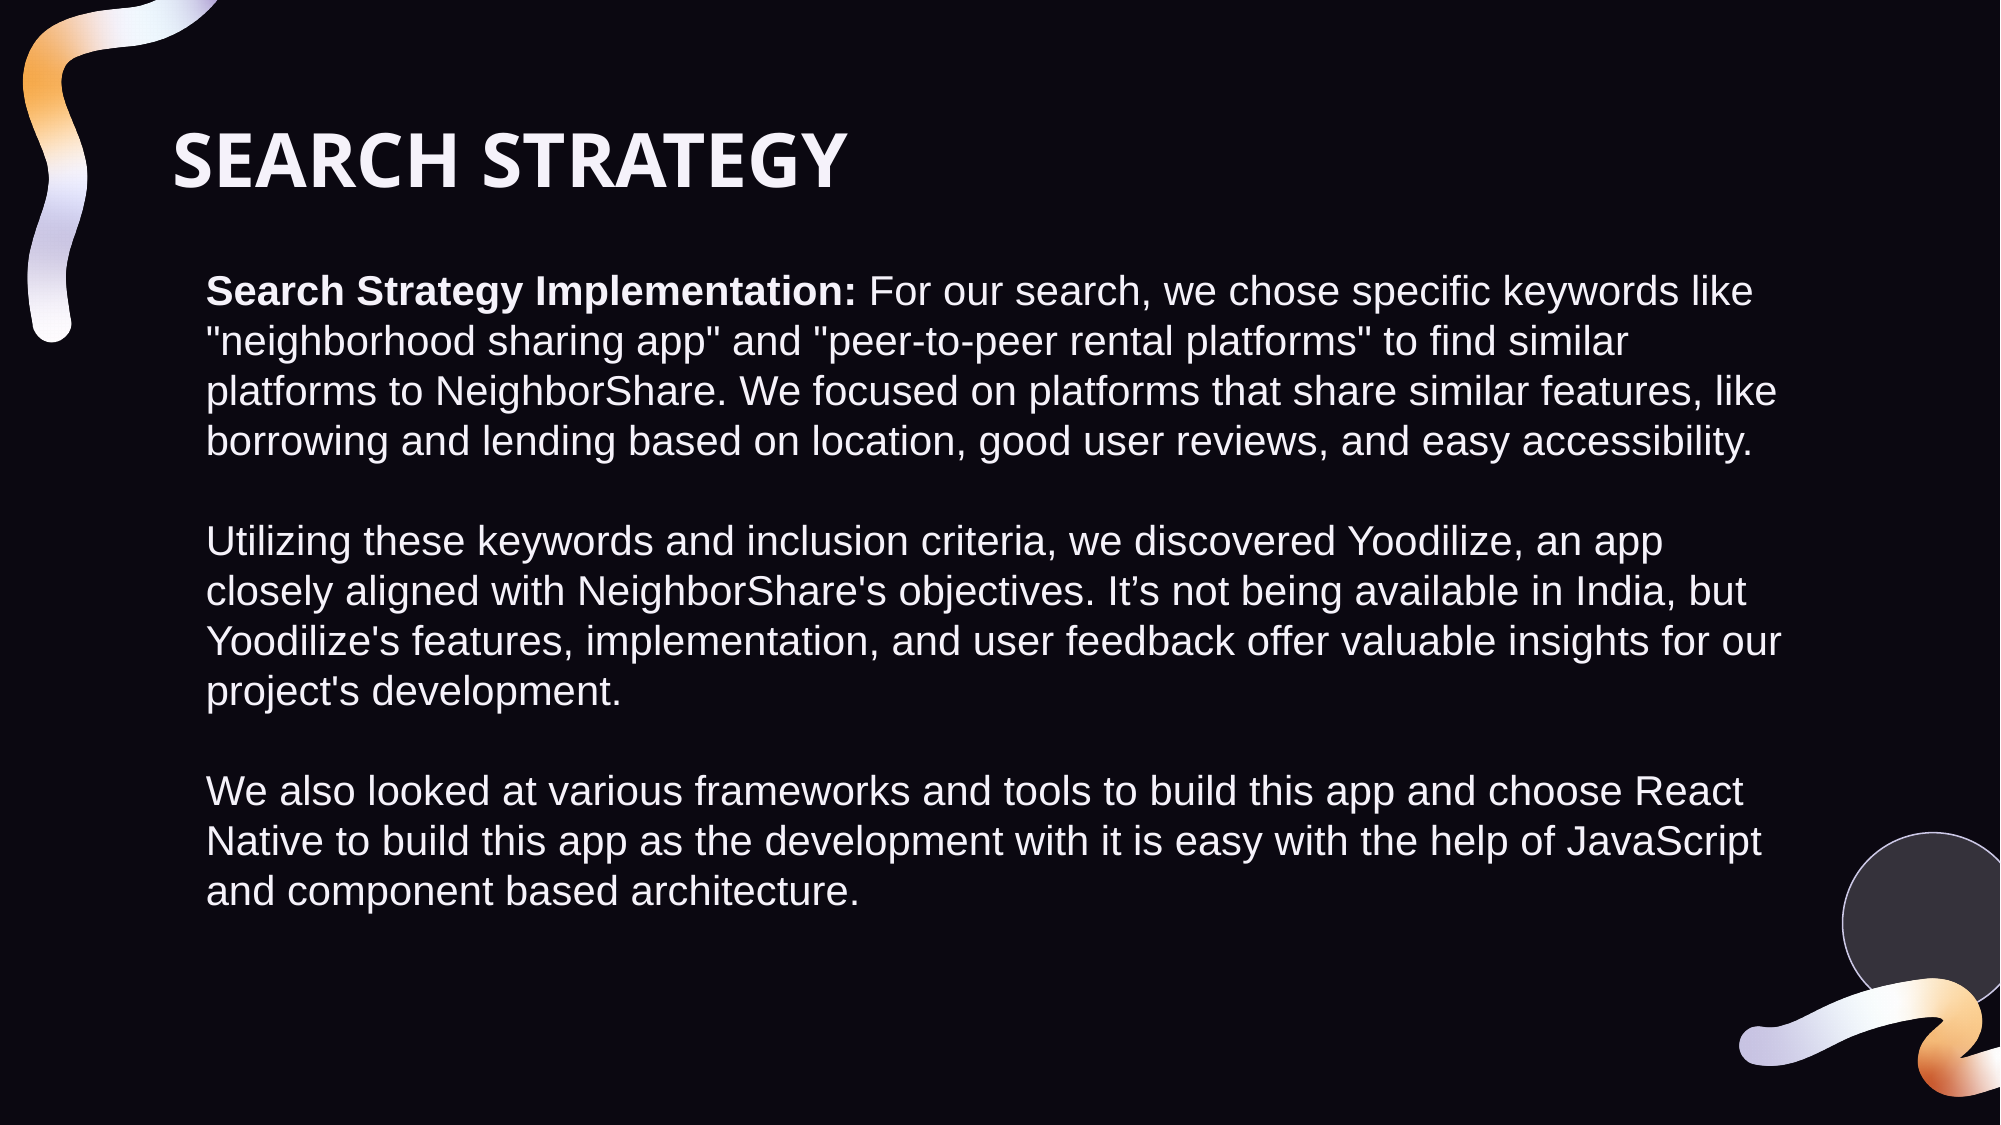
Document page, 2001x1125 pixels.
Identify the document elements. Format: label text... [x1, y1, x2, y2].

picture [1739, 978, 2001, 1097]
picture [0, 0, 330, 348]
list Search Strategy Implementation: For our search, we chose specific keywords like "neighborhood sharing app" and "peer-to-peer rental platforms" to find similar platforms to NeighborShare. We focused on platforms that share similar features, like borrowing and lending based on location, good user reviews, and easy accessibility. Utilizing these keywords and inclusion criteria, we discovered Yoodilize, an app closely aligned with NeighborShare's objectives. It’s not being available in India, but Yoodilize's features, implementation, and user feedback offer valuable insights for our project's development. We also looked at various frameworks and tools to build this app and choose React Native to build this app as the development with it is easy with the help of JavaScript and component based architecture. [157, 248, 1805, 698]
title SEARCH STRATEGY [157, 97, 1843, 223]
